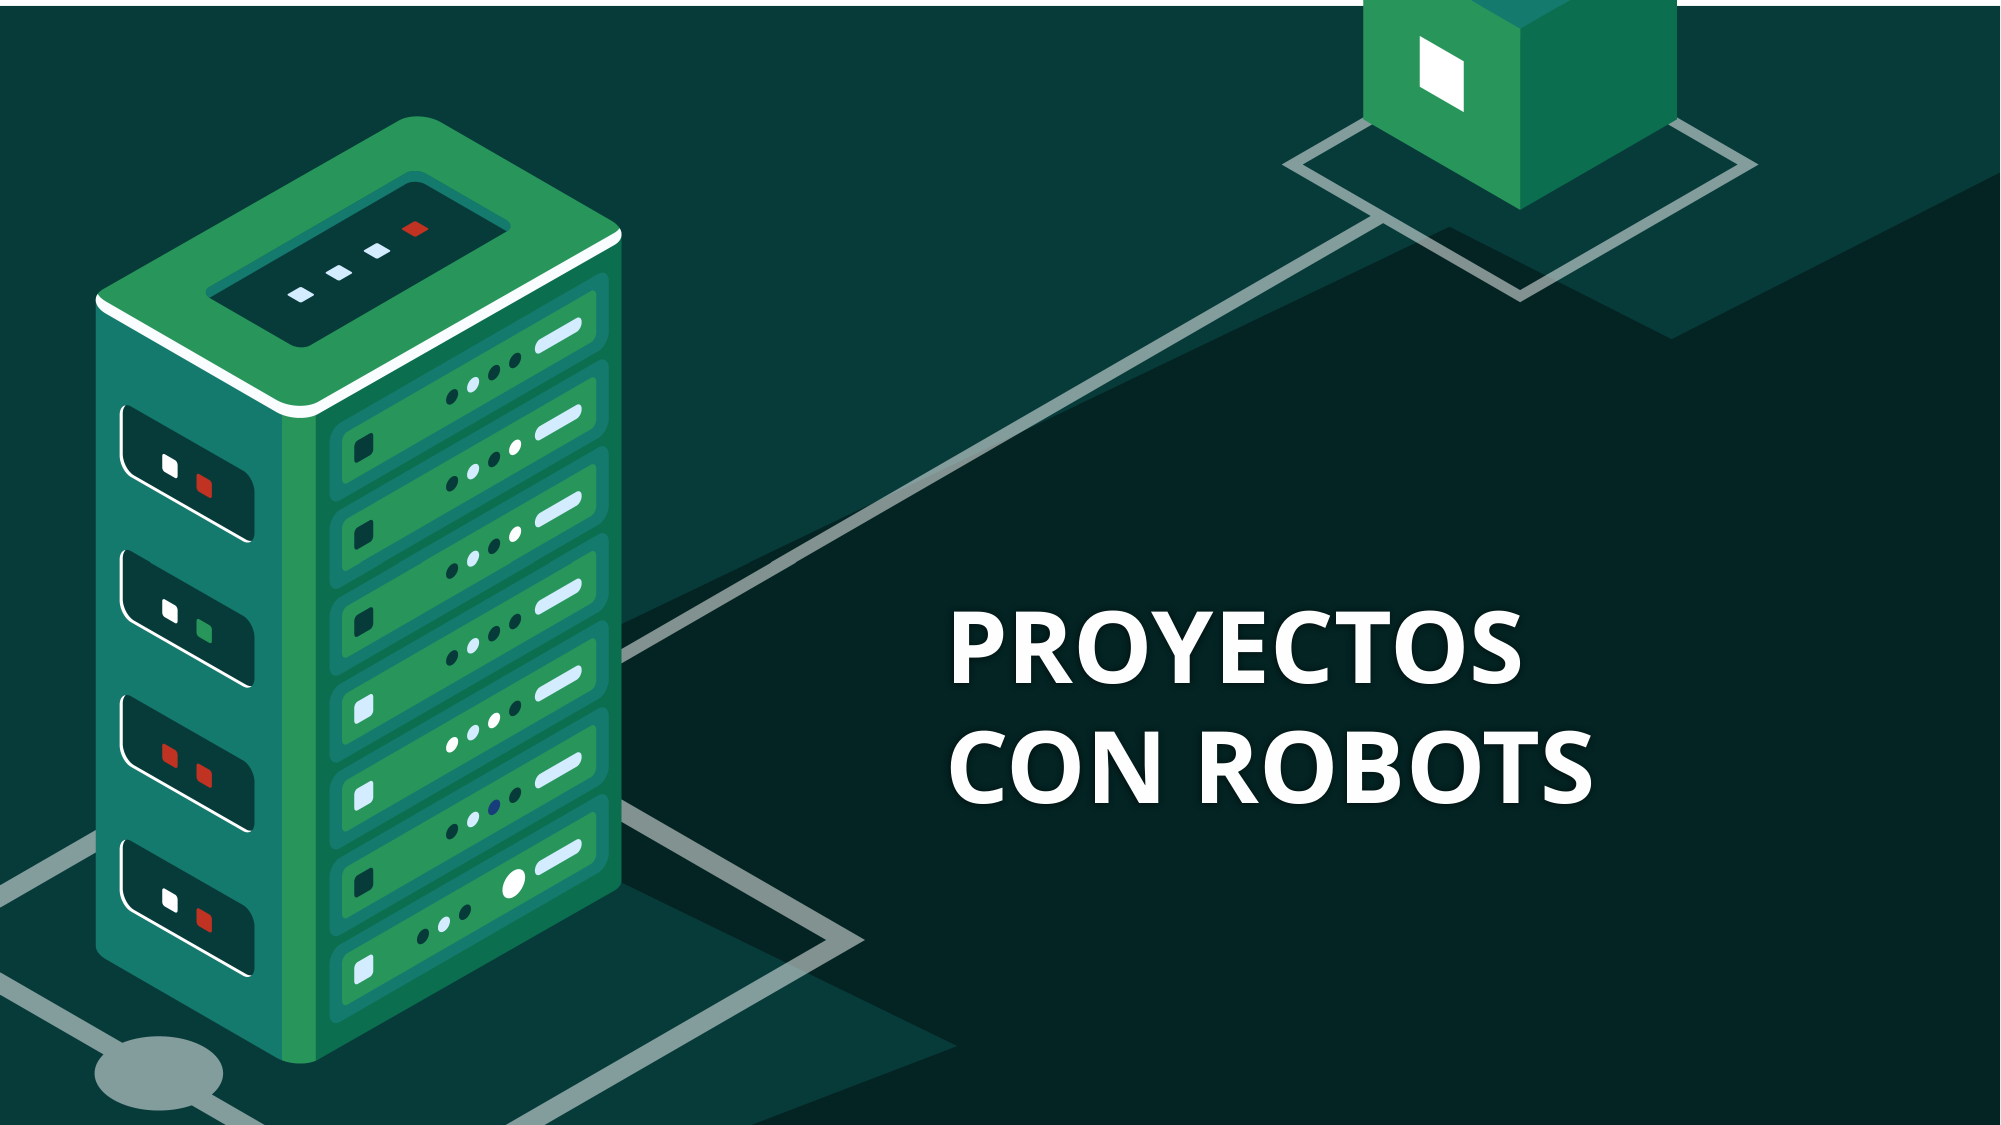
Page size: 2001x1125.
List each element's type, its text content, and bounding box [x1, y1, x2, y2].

title PROYECTOS CON ROBOTS [930, 664, 1745, 832]
picture [0, 0, 2001, 1125]
